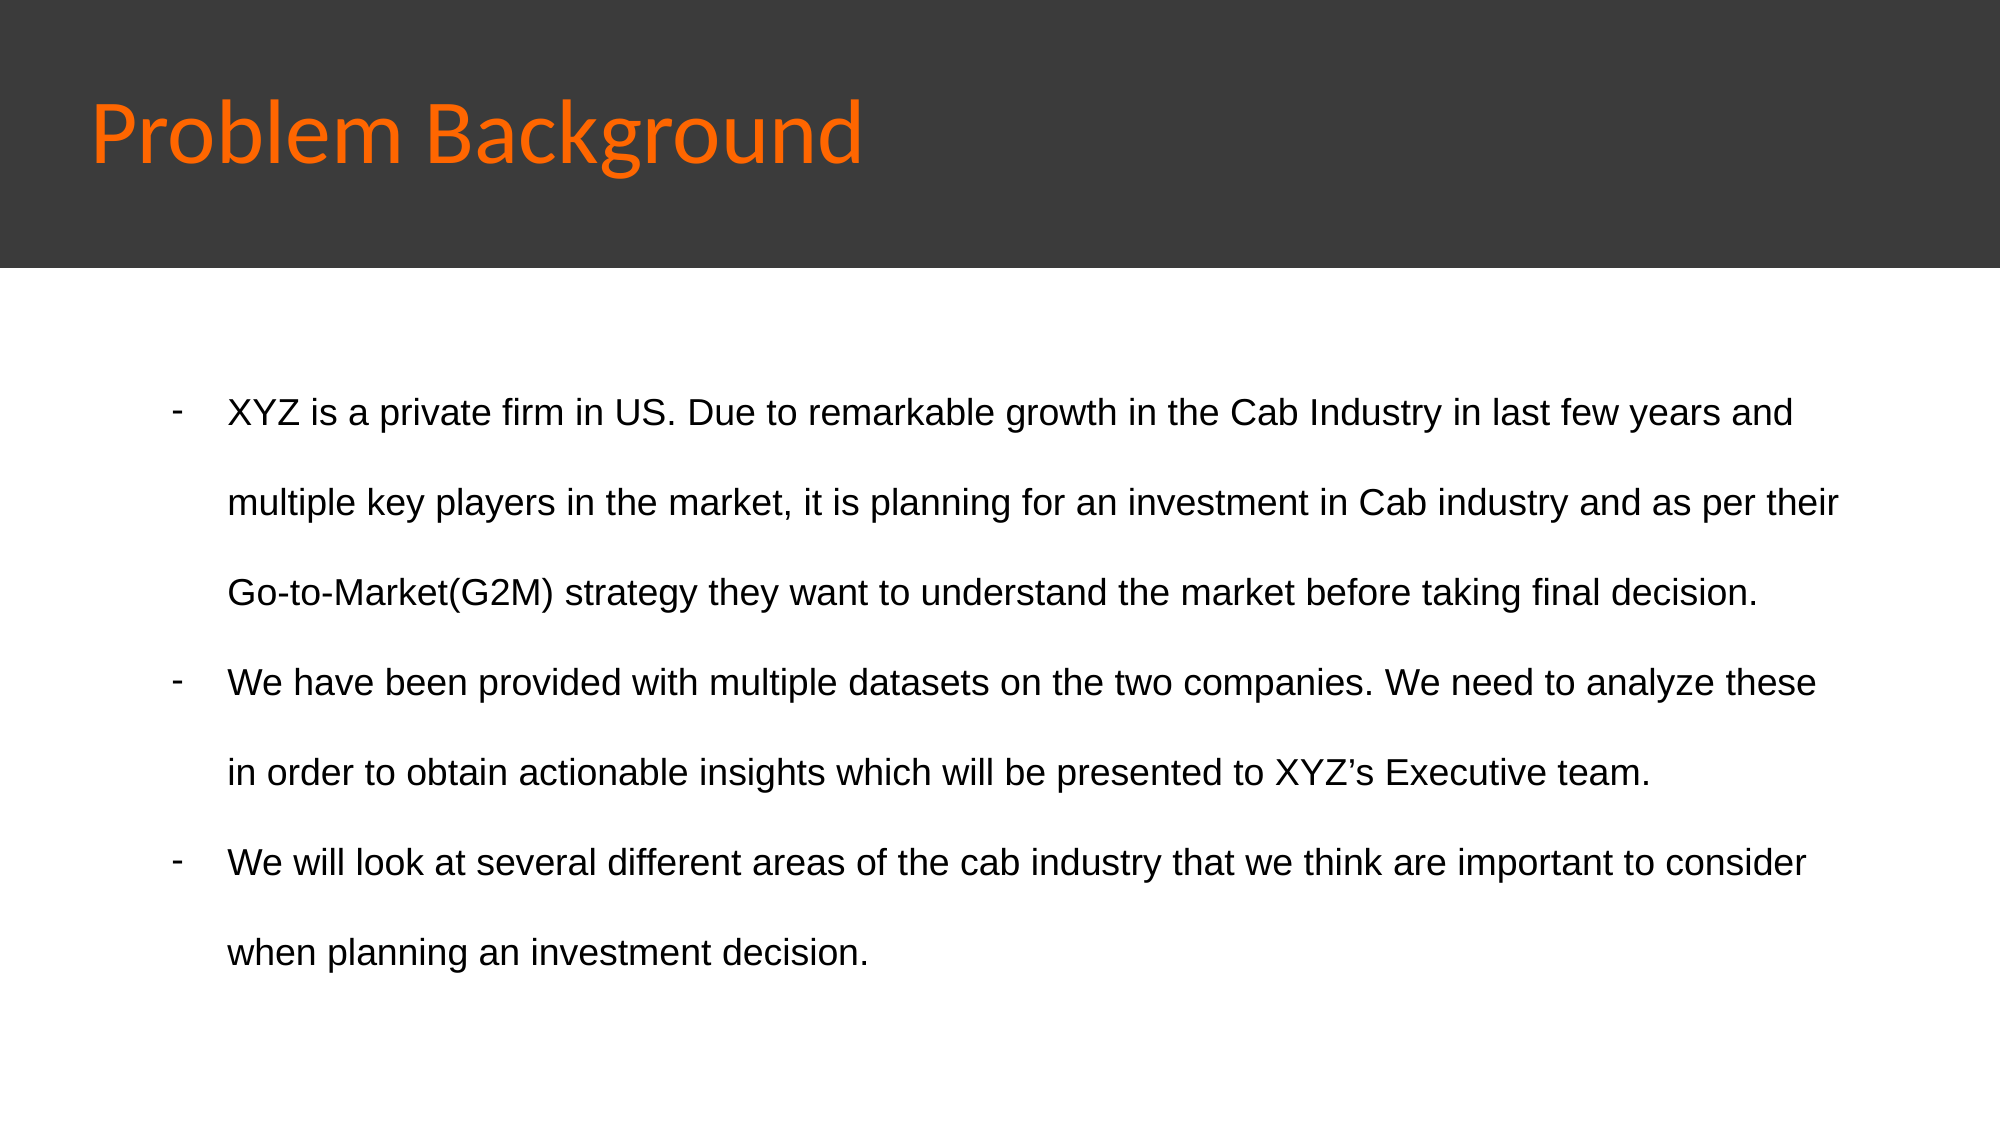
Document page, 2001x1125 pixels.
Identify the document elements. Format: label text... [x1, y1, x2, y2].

title Problem Background [0, 0, 2000, 268]
list XYZ is a private firm in US. Due to remarkable growth in the Cab Industry in last few years and multiple key players in the market, it is planning for an investment in Cab industry and as per their Go-to-Market(G2M) strategy they want to understand the market before taking final decision. We have been provided with multiple datasets on the two companies. We need to analyze these in order to obtain actionable insights which will be presented to XYZ’s Executive team. We will look at several different areas of the cab industry that we think are important to consider when planning an investment decision. [137, 335, 1863, 1014]
